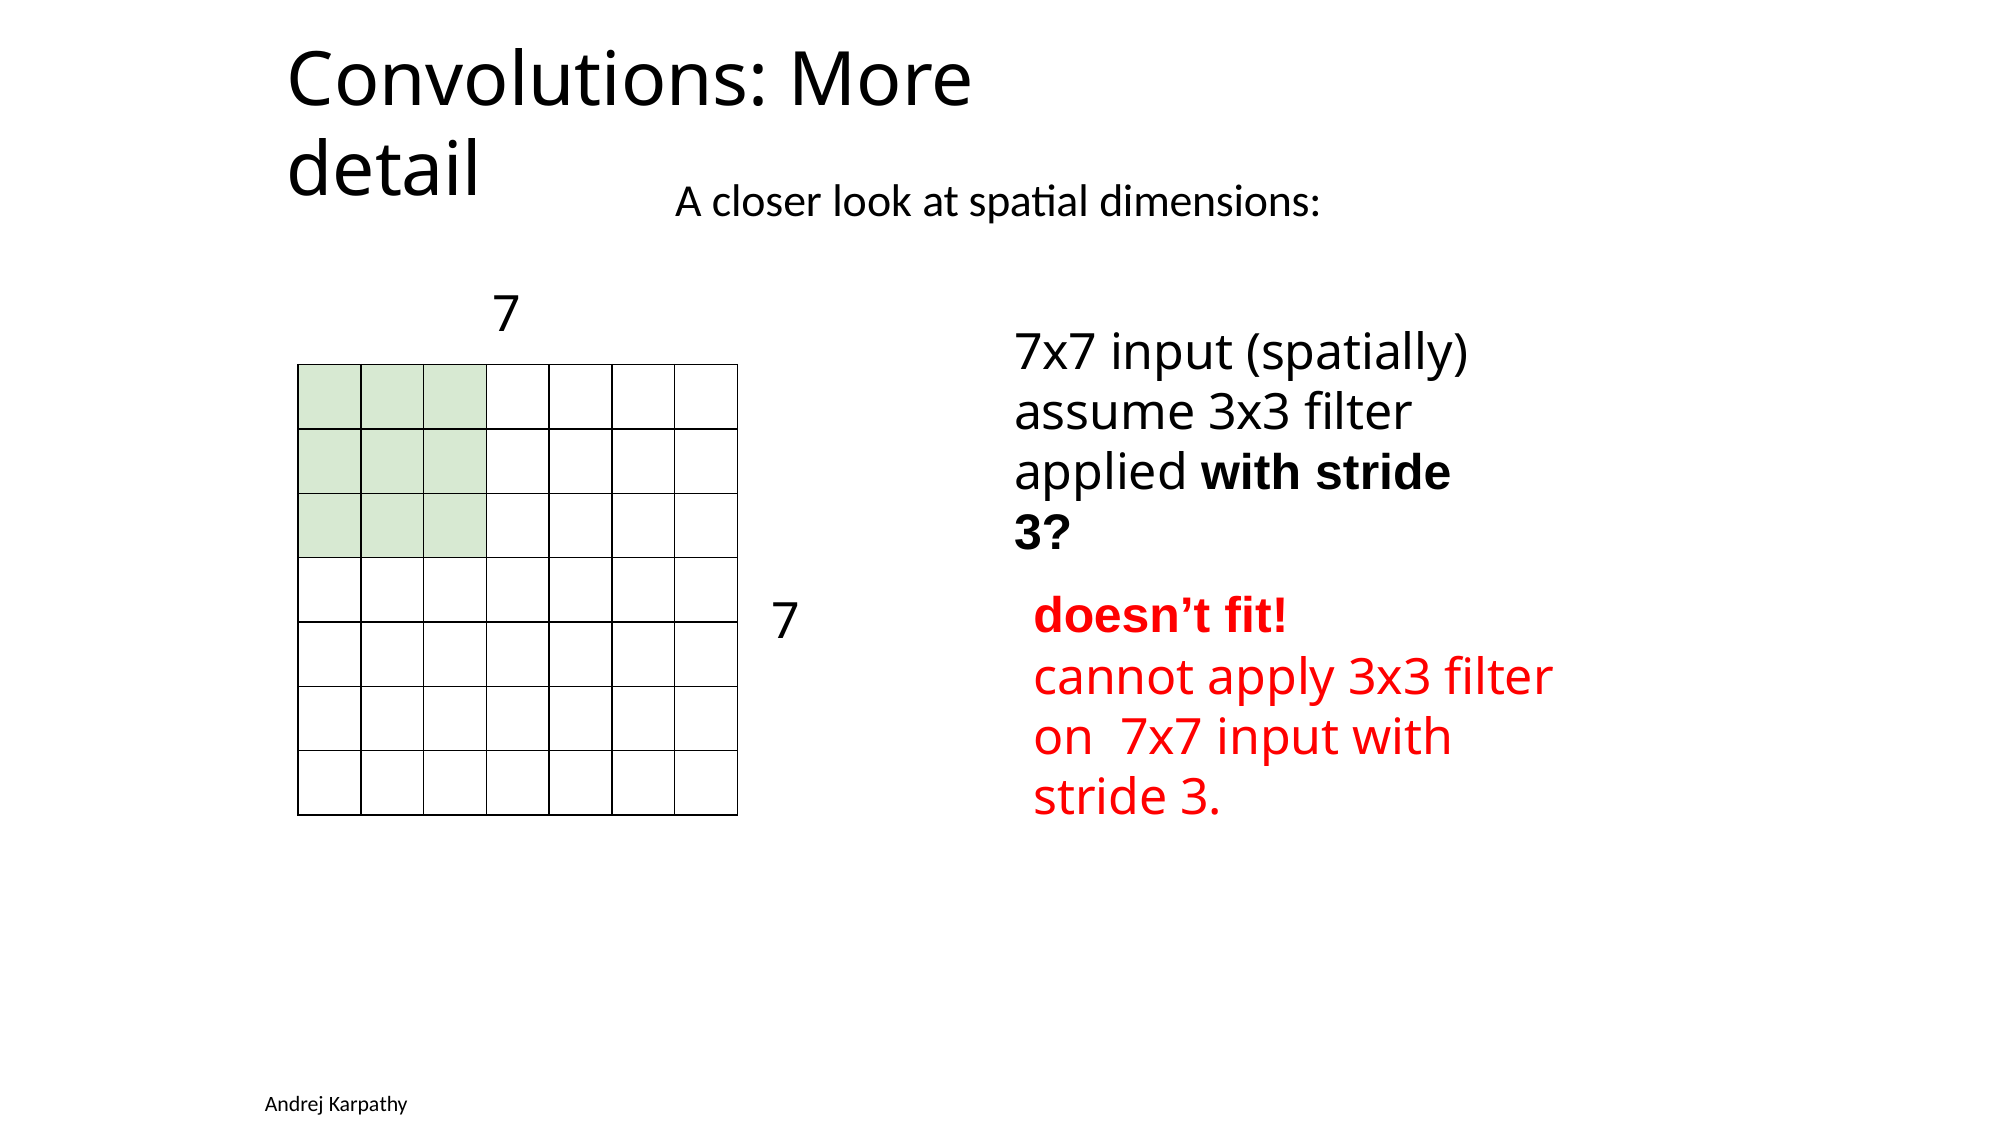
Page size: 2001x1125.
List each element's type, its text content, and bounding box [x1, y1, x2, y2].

table_cell [613, 430, 674, 493]
table_cell [299, 623, 360, 686]
table_cell [424, 430, 486, 493]
table_header [613, 365, 674, 428]
text_box A closer look at spatial dimensions: [672, 168, 1328, 226]
text_box 7 [489, 279, 522, 342]
table_cell [299, 751, 360, 814]
table_cell [675, 430, 737, 493]
table_header [424, 365, 486, 428]
table_cell [550, 430, 611, 493]
table_cell [613, 751, 674, 814]
table_cell [675, 687, 737, 750]
table_cell [613, 494, 674, 557]
table_cell [613, 623, 674, 686]
table_cell [550, 687, 611, 750]
table_header [362, 365, 423, 428]
table_cell [362, 751, 423, 814]
text_box Andrej Karpathy [262, 1092, 412, 1116]
table_cell [487, 494, 548, 557]
table_cell [362, 494, 423, 557]
text_box doesn’t fit! cannot apply 3x3 filter on 7x7 input with stride 3. [1031, 580, 1589, 825]
text_box 7x7 input (spatially) assume 3x3 filter applied with stride 3? [1012, 318, 1512, 560]
table_cell [424, 687, 486, 750]
table_cell [675, 558, 737, 621]
table_cell [487, 623, 548, 686]
table_cell [487, 558, 548, 621]
table_header [675, 365, 737, 428]
table_cell [550, 751, 611, 814]
text_box 7 [769, 586, 802, 649]
table_cell [550, 558, 611, 621]
table_cell [675, 494, 737, 557]
table_cell [613, 558, 674, 621]
table_cell [299, 687, 360, 750]
table_cell [424, 751, 486, 814]
table_cell [299, 558, 360, 621]
title Convolutions: More detail [284, 28, 1135, 219]
table_cell [675, 751, 737, 814]
table_cell [362, 687, 423, 750]
table_cell [299, 494, 360, 557]
table_cell [613, 687, 674, 750]
table_cell [550, 494, 611, 557]
table_cell [487, 687, 548, 750]
table_header [487, 365, 548, 428]
table_cell [362, 558, 423, 621]
table_cell [424, 494, 486, 557]
table_header [550, 365, 611, 428]
table_cell [362, 430, 423, 493]
table_cell [487, 751, 548, 814]
table_cell [299, 430, 360, 493]
table_header [299, 365, 360, 428]
table_cell [675, 623, 737, 686]
table_cell [424, 623, 486, 686]
table_cell [550, 623, 611, 686]
table_cell [487, 430, 548, 493]
table_cell [424, 558, 486, 621]
table_cell [362, 623, 423, 686]
